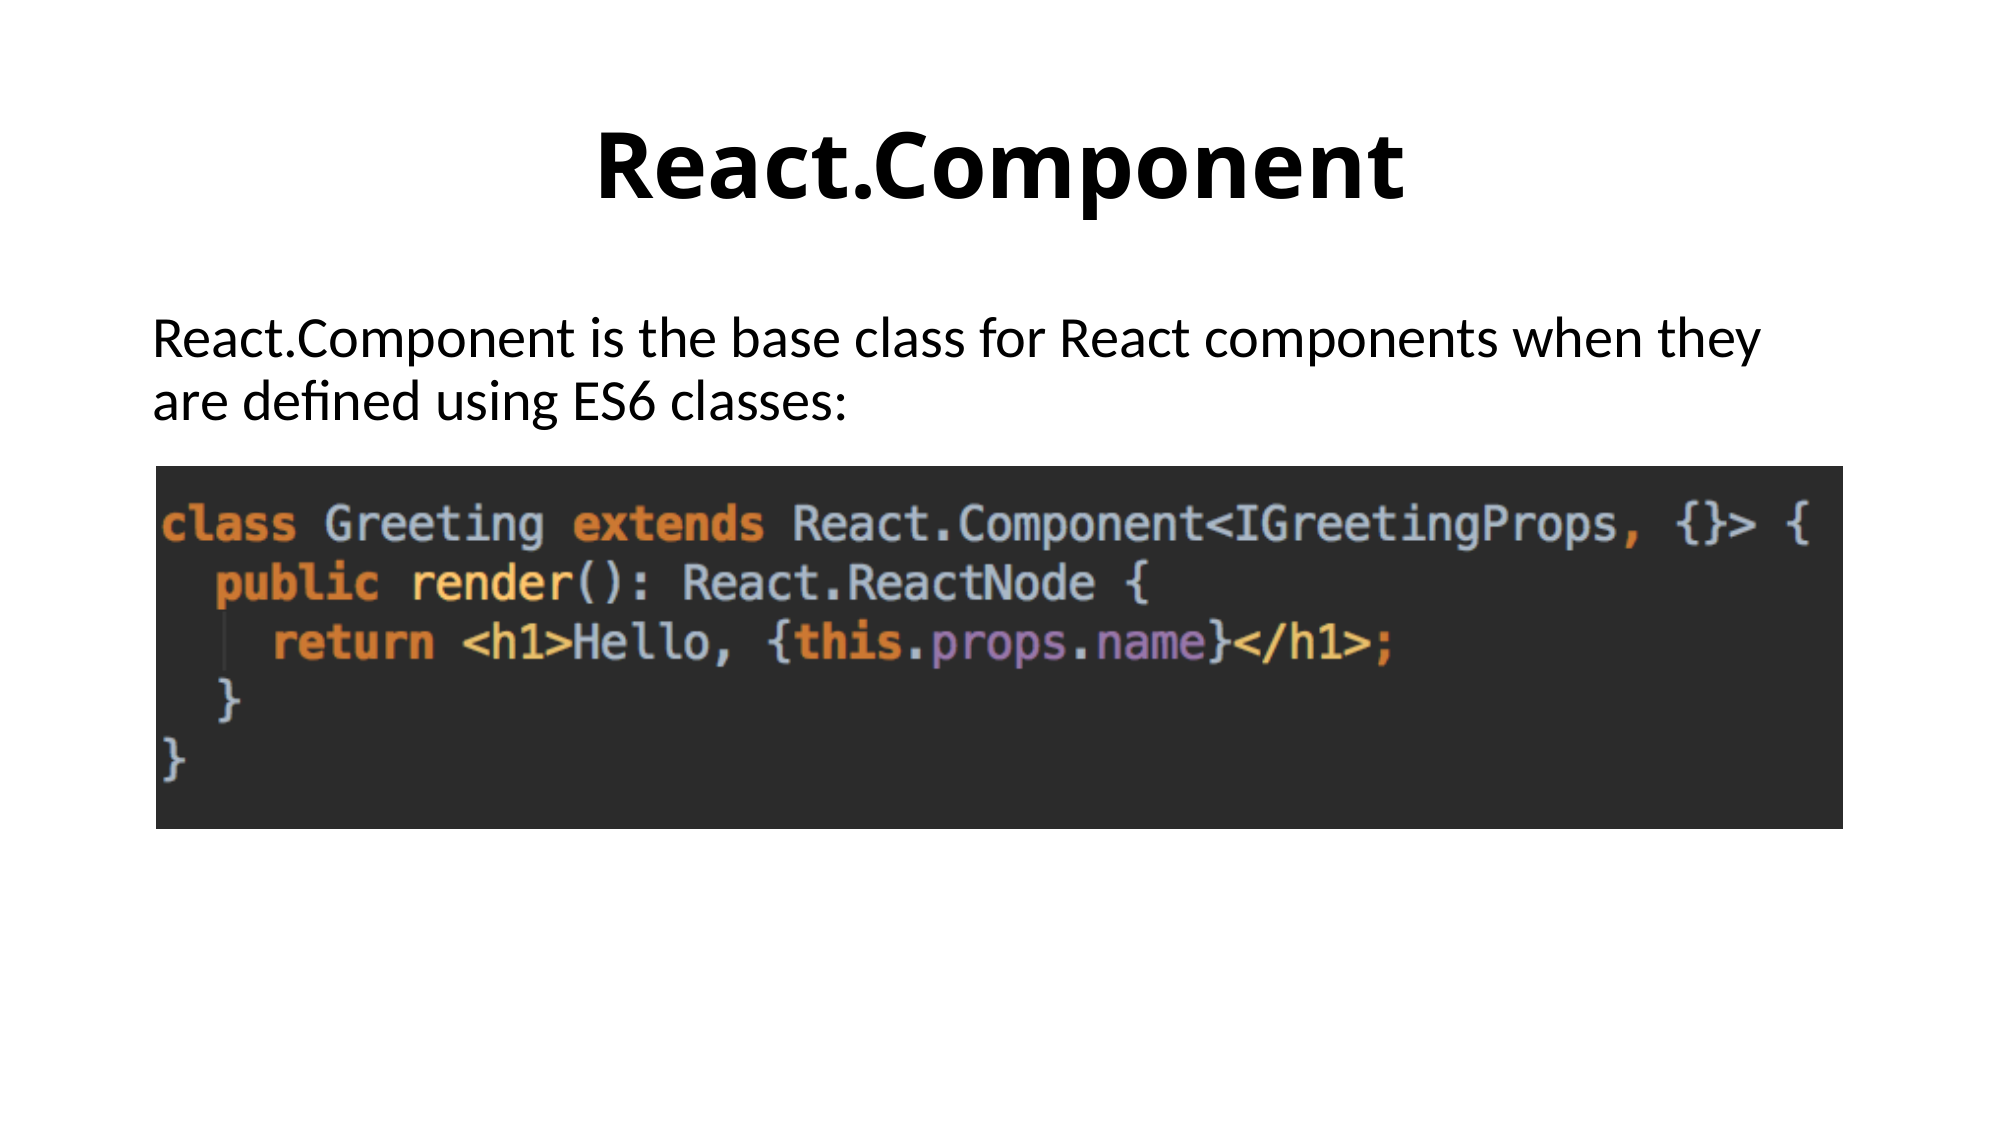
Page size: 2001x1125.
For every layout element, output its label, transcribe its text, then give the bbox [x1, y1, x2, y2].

list React.Component is the base class for React components when they are defined using ES6 classes: [137, 299, 1863, 1014]
picture [155, 466, 1843, 829]
title React.Component [137, 59, 1863, 278]
